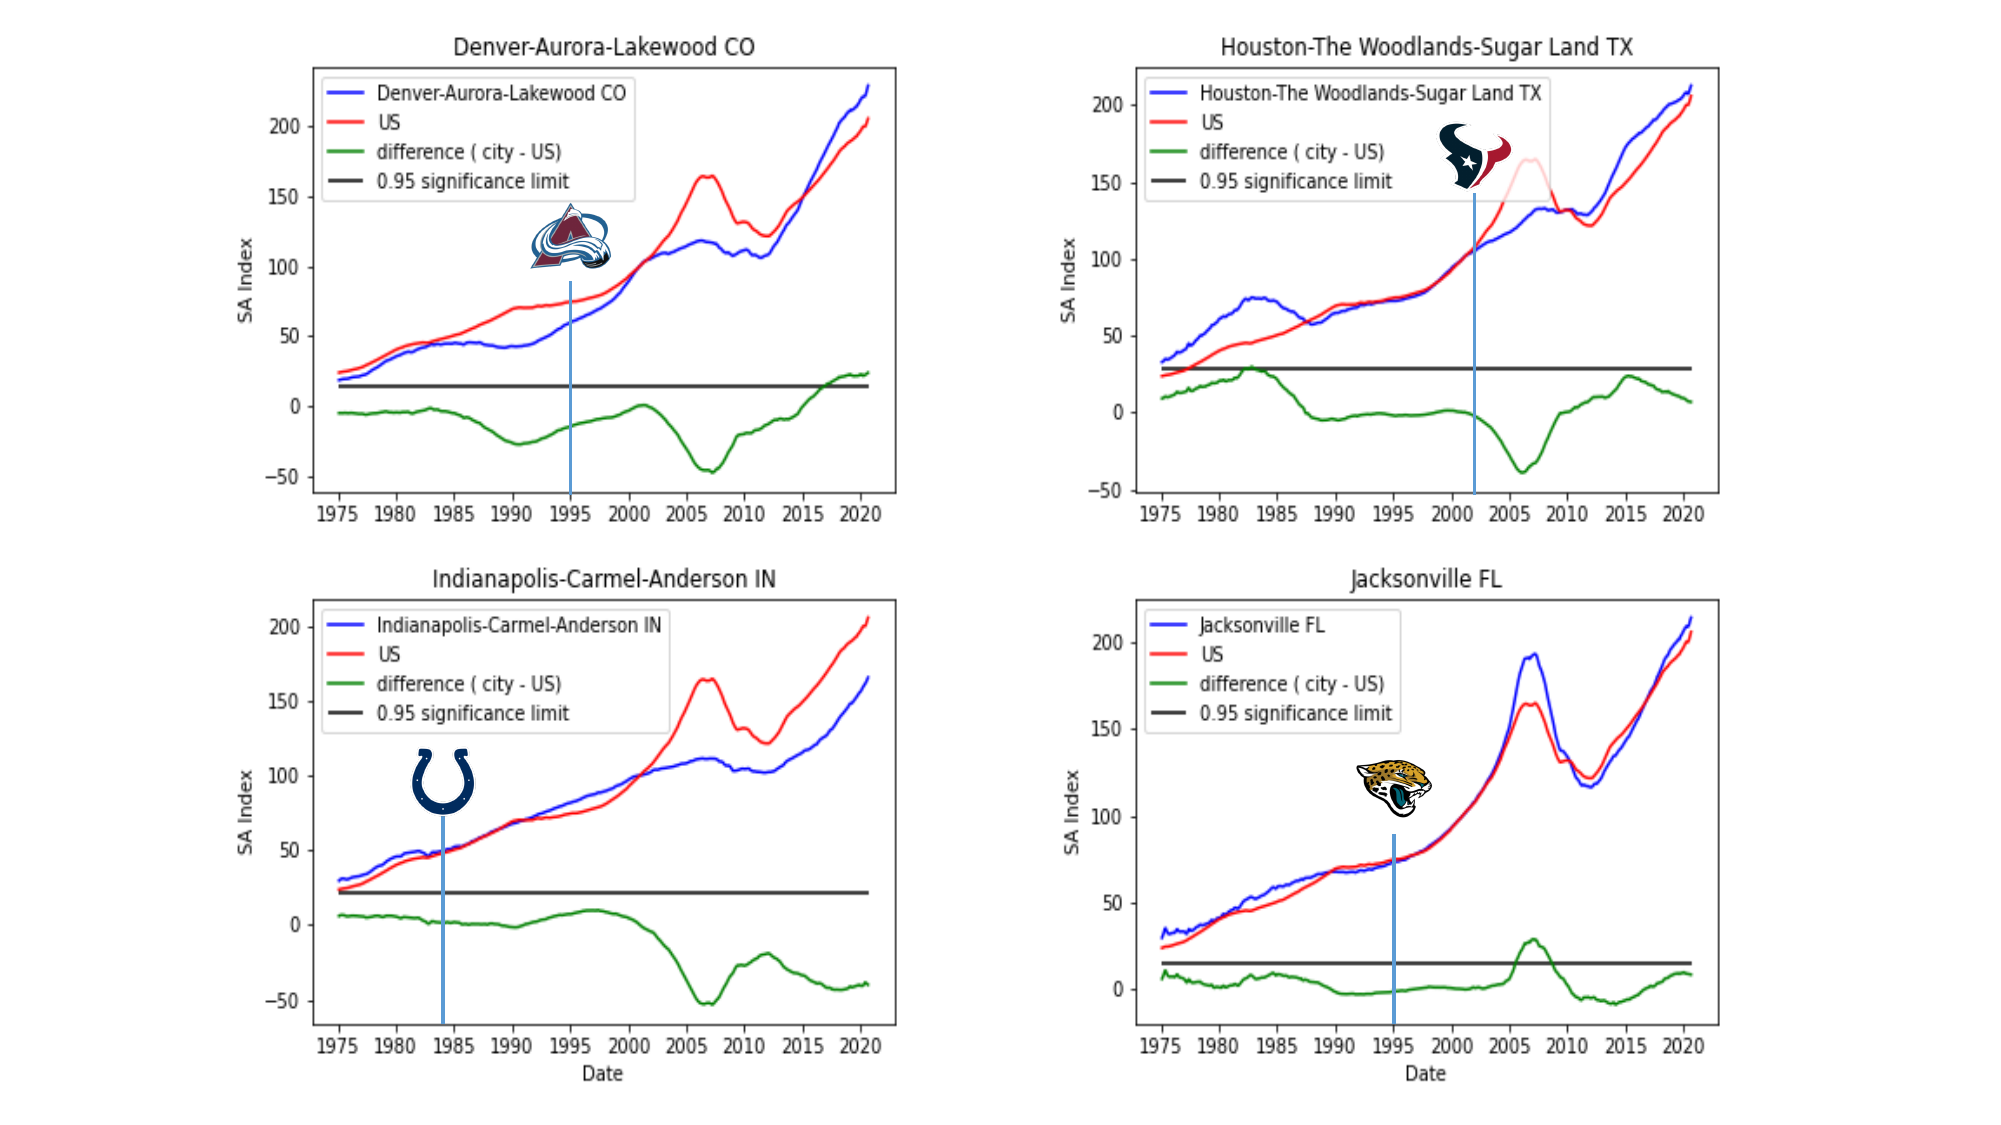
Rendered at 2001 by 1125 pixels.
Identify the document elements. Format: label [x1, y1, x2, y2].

picture [219, 0, 970, 1095]
picture [1042, 0, 1793, 1095]
